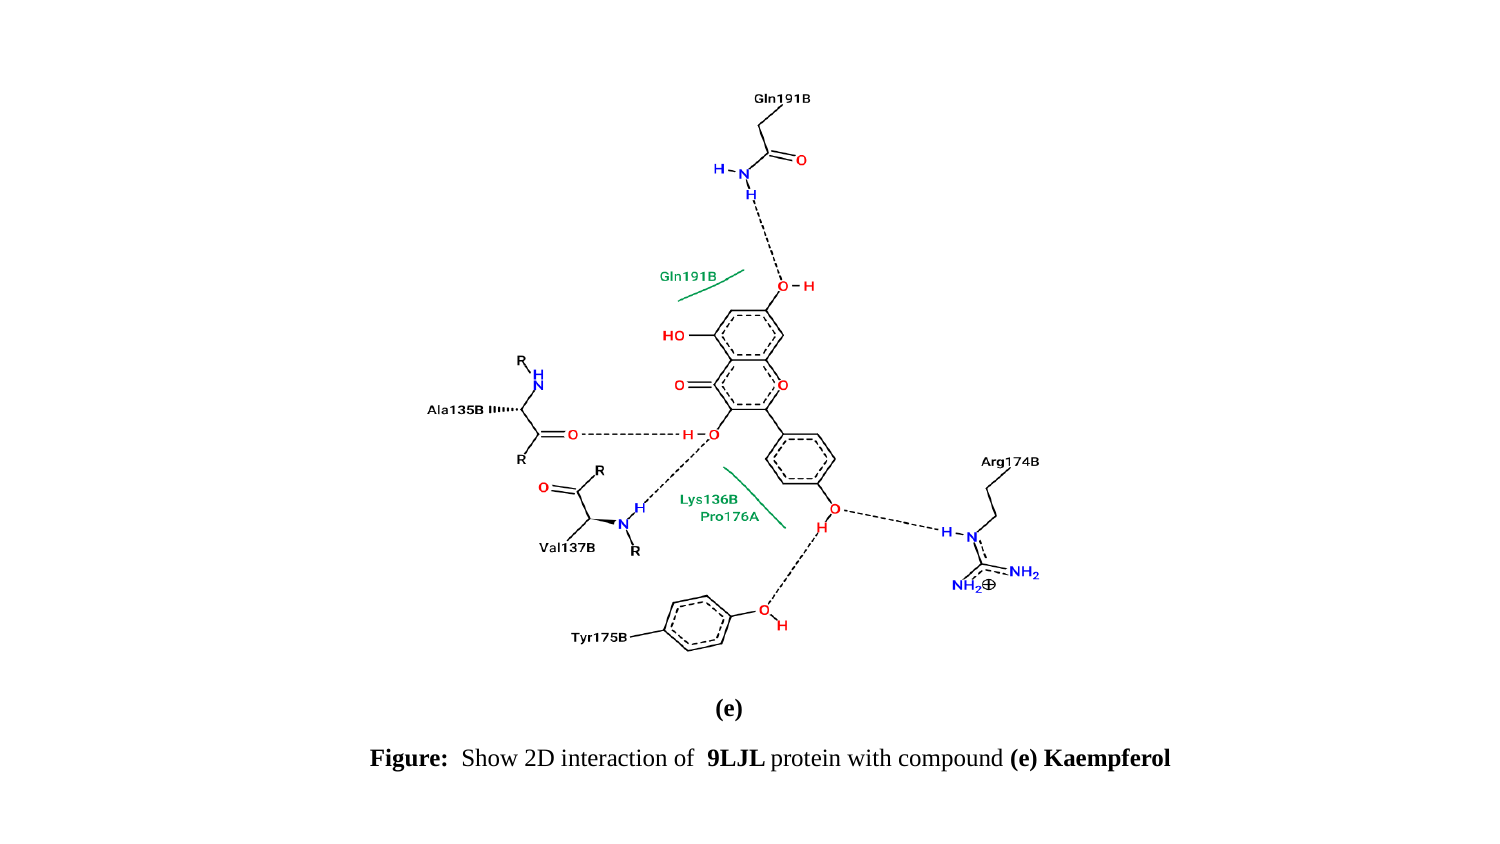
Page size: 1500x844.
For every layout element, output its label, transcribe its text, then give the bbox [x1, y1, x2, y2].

picture [412, 84, 1063, 670]
text_box (e) [700, 684, 758, 730]
text_box Figure: Show 2D interaction of 9LJL protein with compound (e) Kaempferol [355, 734, 1187, 779]
